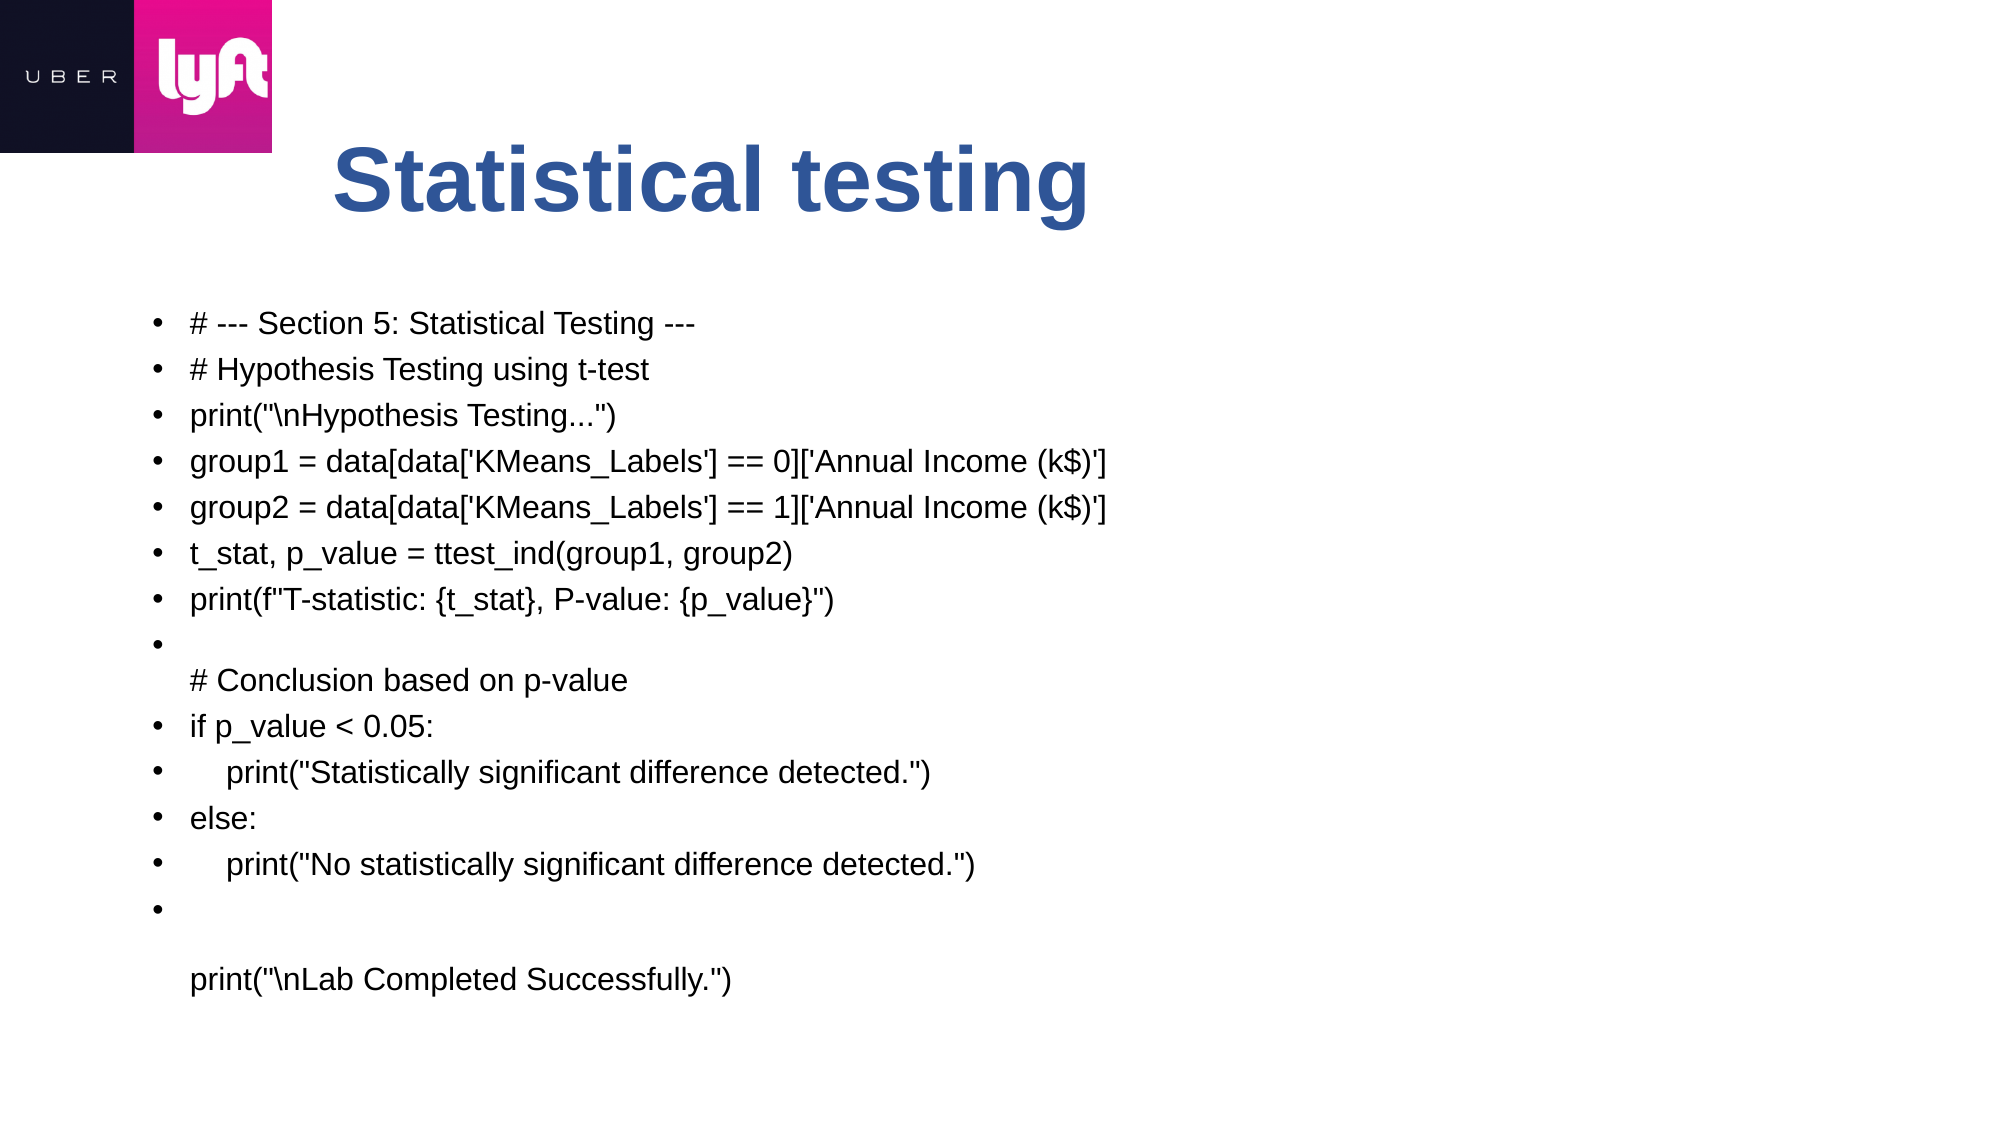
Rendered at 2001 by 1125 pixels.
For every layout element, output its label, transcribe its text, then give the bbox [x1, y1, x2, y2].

list # --- Section 5: Statistical Testing --- # Hypothesis Testing using t-test print("\nHypothesis Testing...") group1 = data[data['KMeans_Labels'] == 0]['Annual Income (k$)'] group2 = data[data['KMeans_Labels'] == 1]['Annual Income (k$)'] t_stat, p_value = ttest_ind(group1, group2) print(f"T-statistic: {t_stat}, P-value: {p_value}") # Conclusion based on p-value if p_value < 0.05: print("Statistically significant difference detected.") else: print("No statistically significant difference detected.") print("\nLab Completed Successfully.") [137, 299, 1863, 1014]
picture [0, 0, 272, 153]
title Statistical testing [318, 85, 1863, 278]
